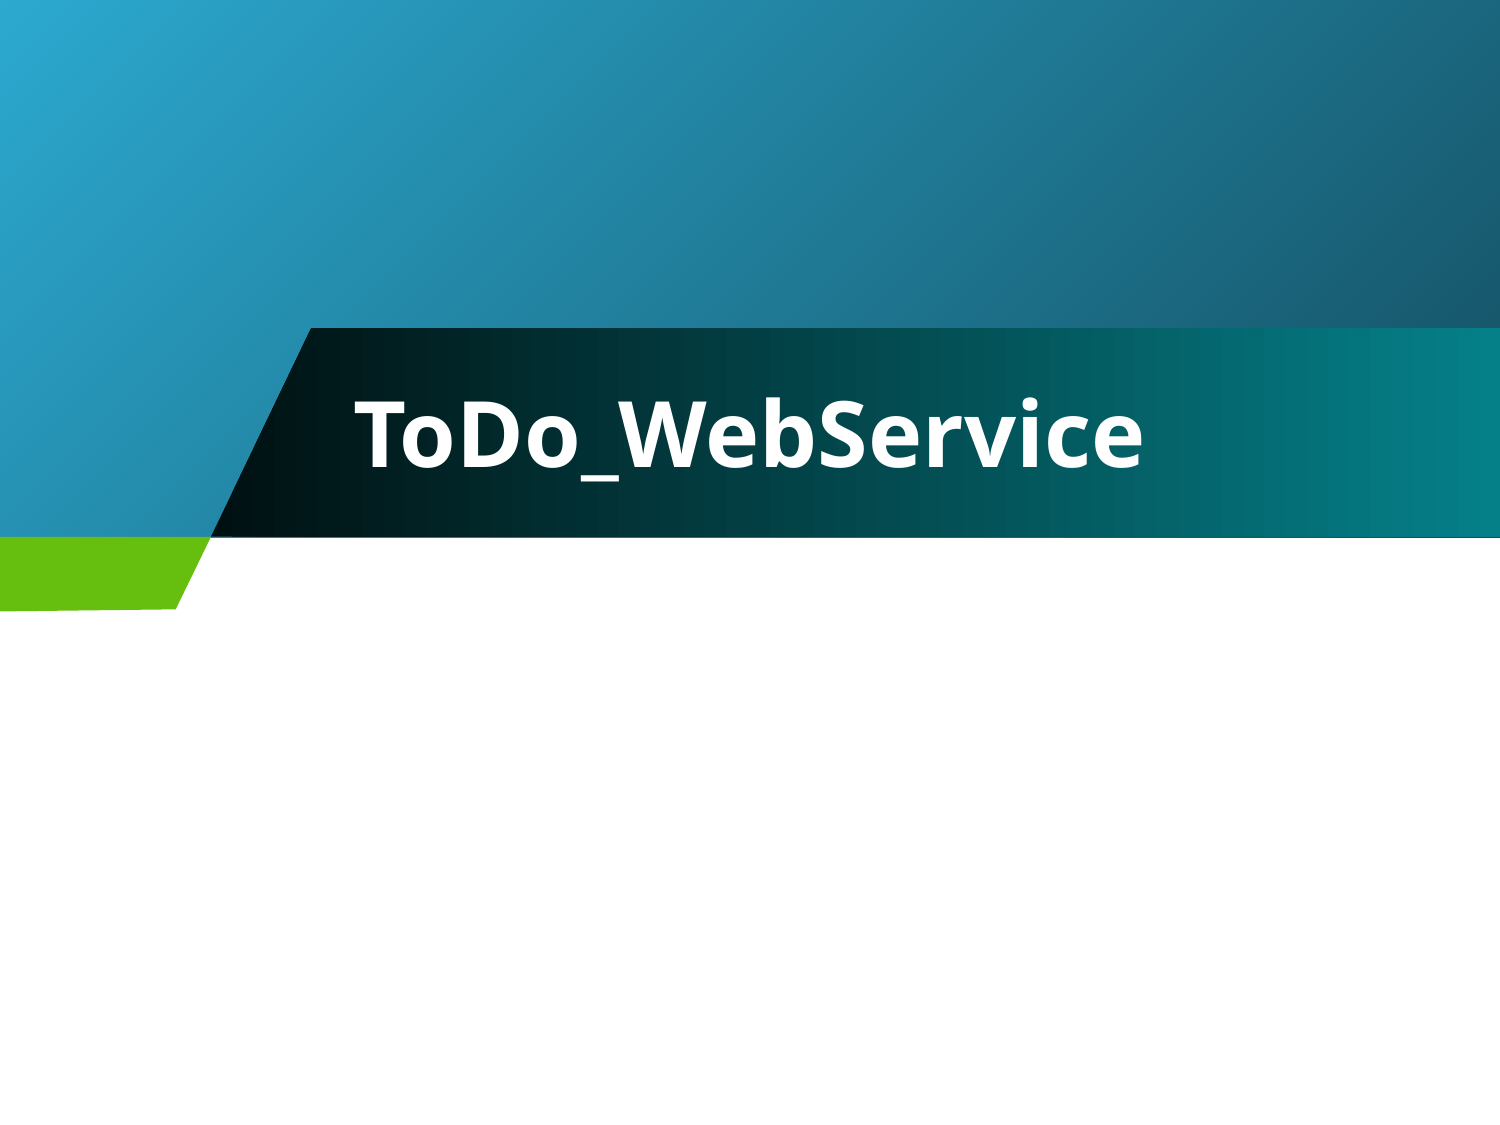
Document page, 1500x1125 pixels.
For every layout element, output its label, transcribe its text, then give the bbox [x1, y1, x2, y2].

title ToDo_WebService [0, 374, 1500, 488]
